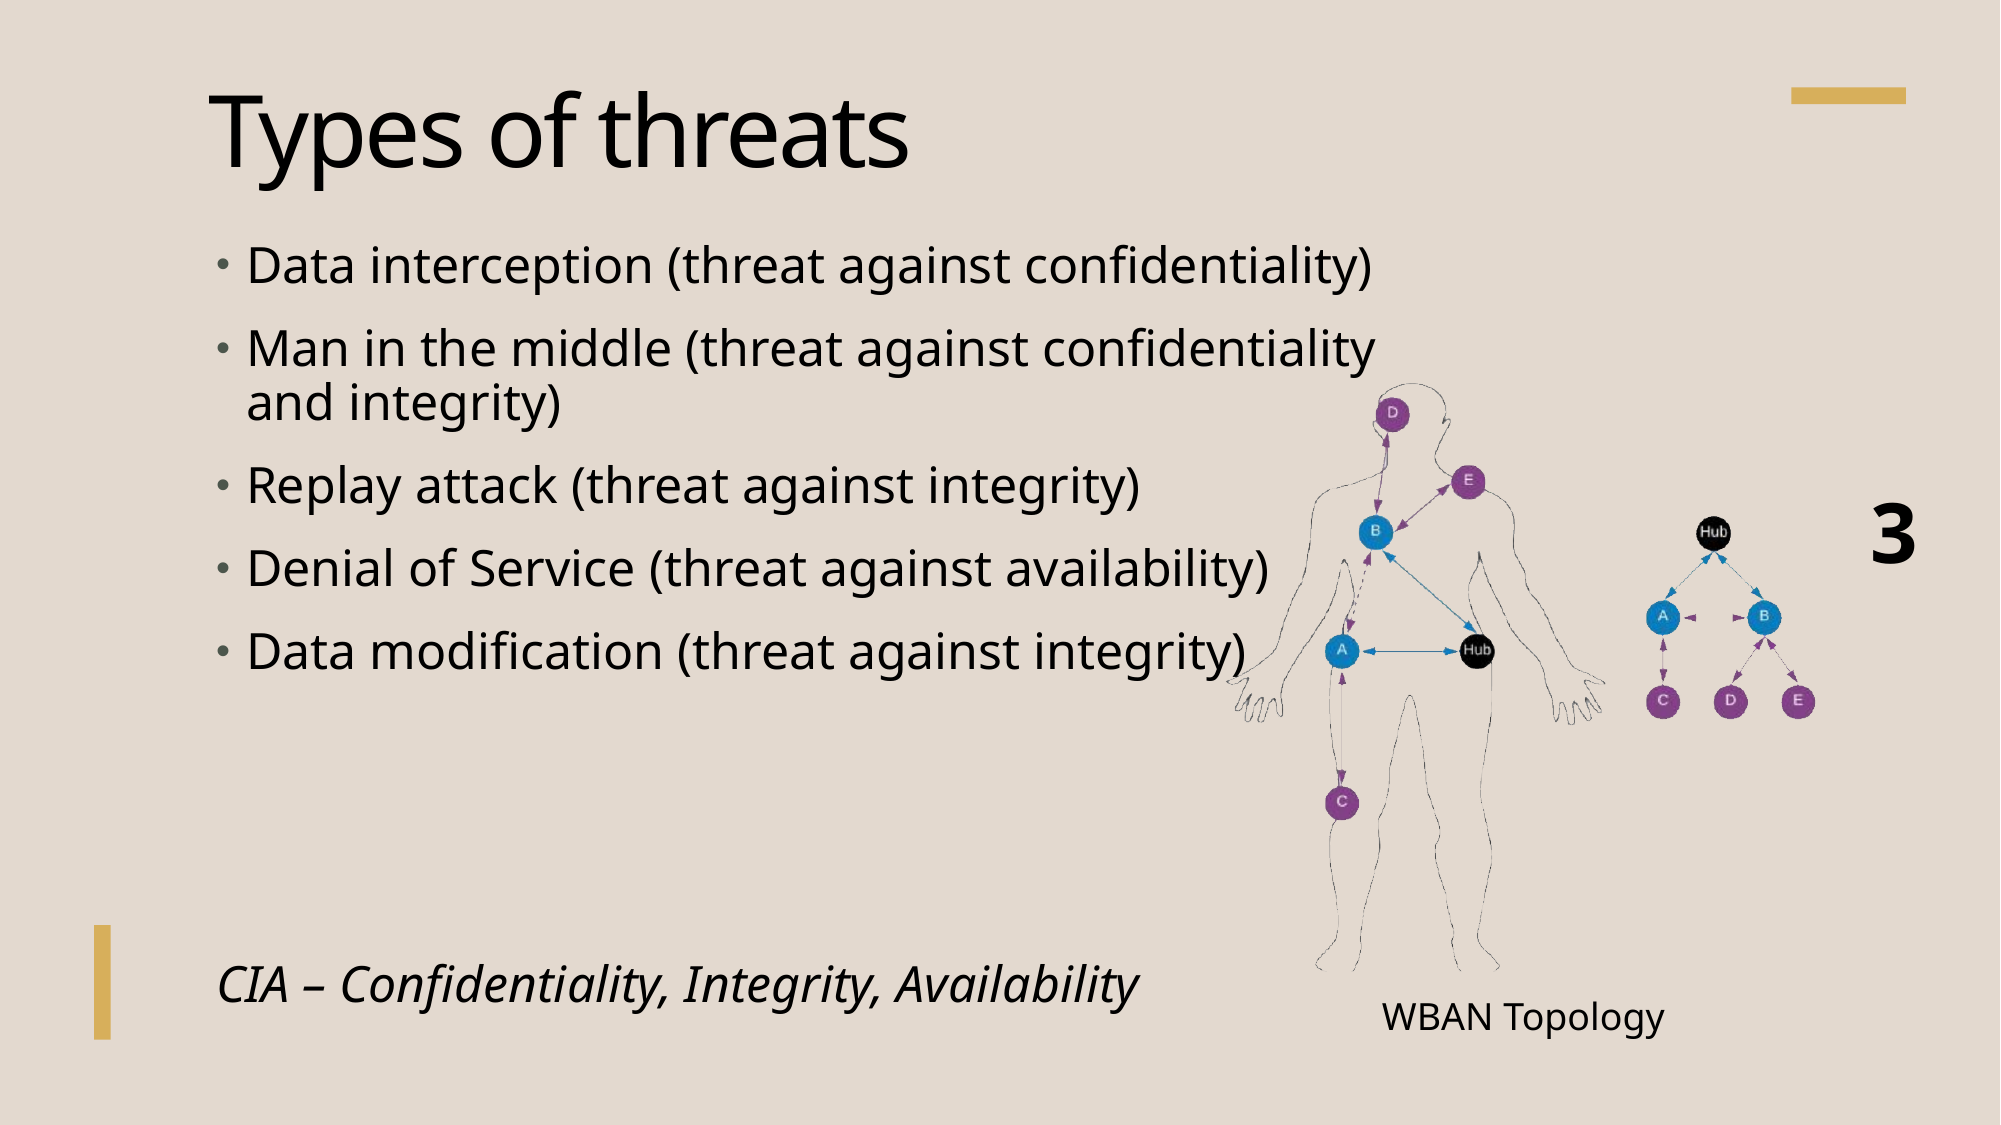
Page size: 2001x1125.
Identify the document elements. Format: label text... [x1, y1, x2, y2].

text_box WBAN Topology [1212, 999, 1828, 1101]
slide_number 3 [1832, 493, 1918, 581]
list Data interception (threat against confidentiality) Man in the middle (threat against confidentiality and integrity) Replay attack (threat against integrity) Denial of Service (threat against availability) Data modification (threat against integrity) CIA – Confidentiality, Integrity, Availability [193, 232, 1423, 878]
title Types of threats [193, 88, 1778, 197]
picture [1212, 375, 1828, 991]
